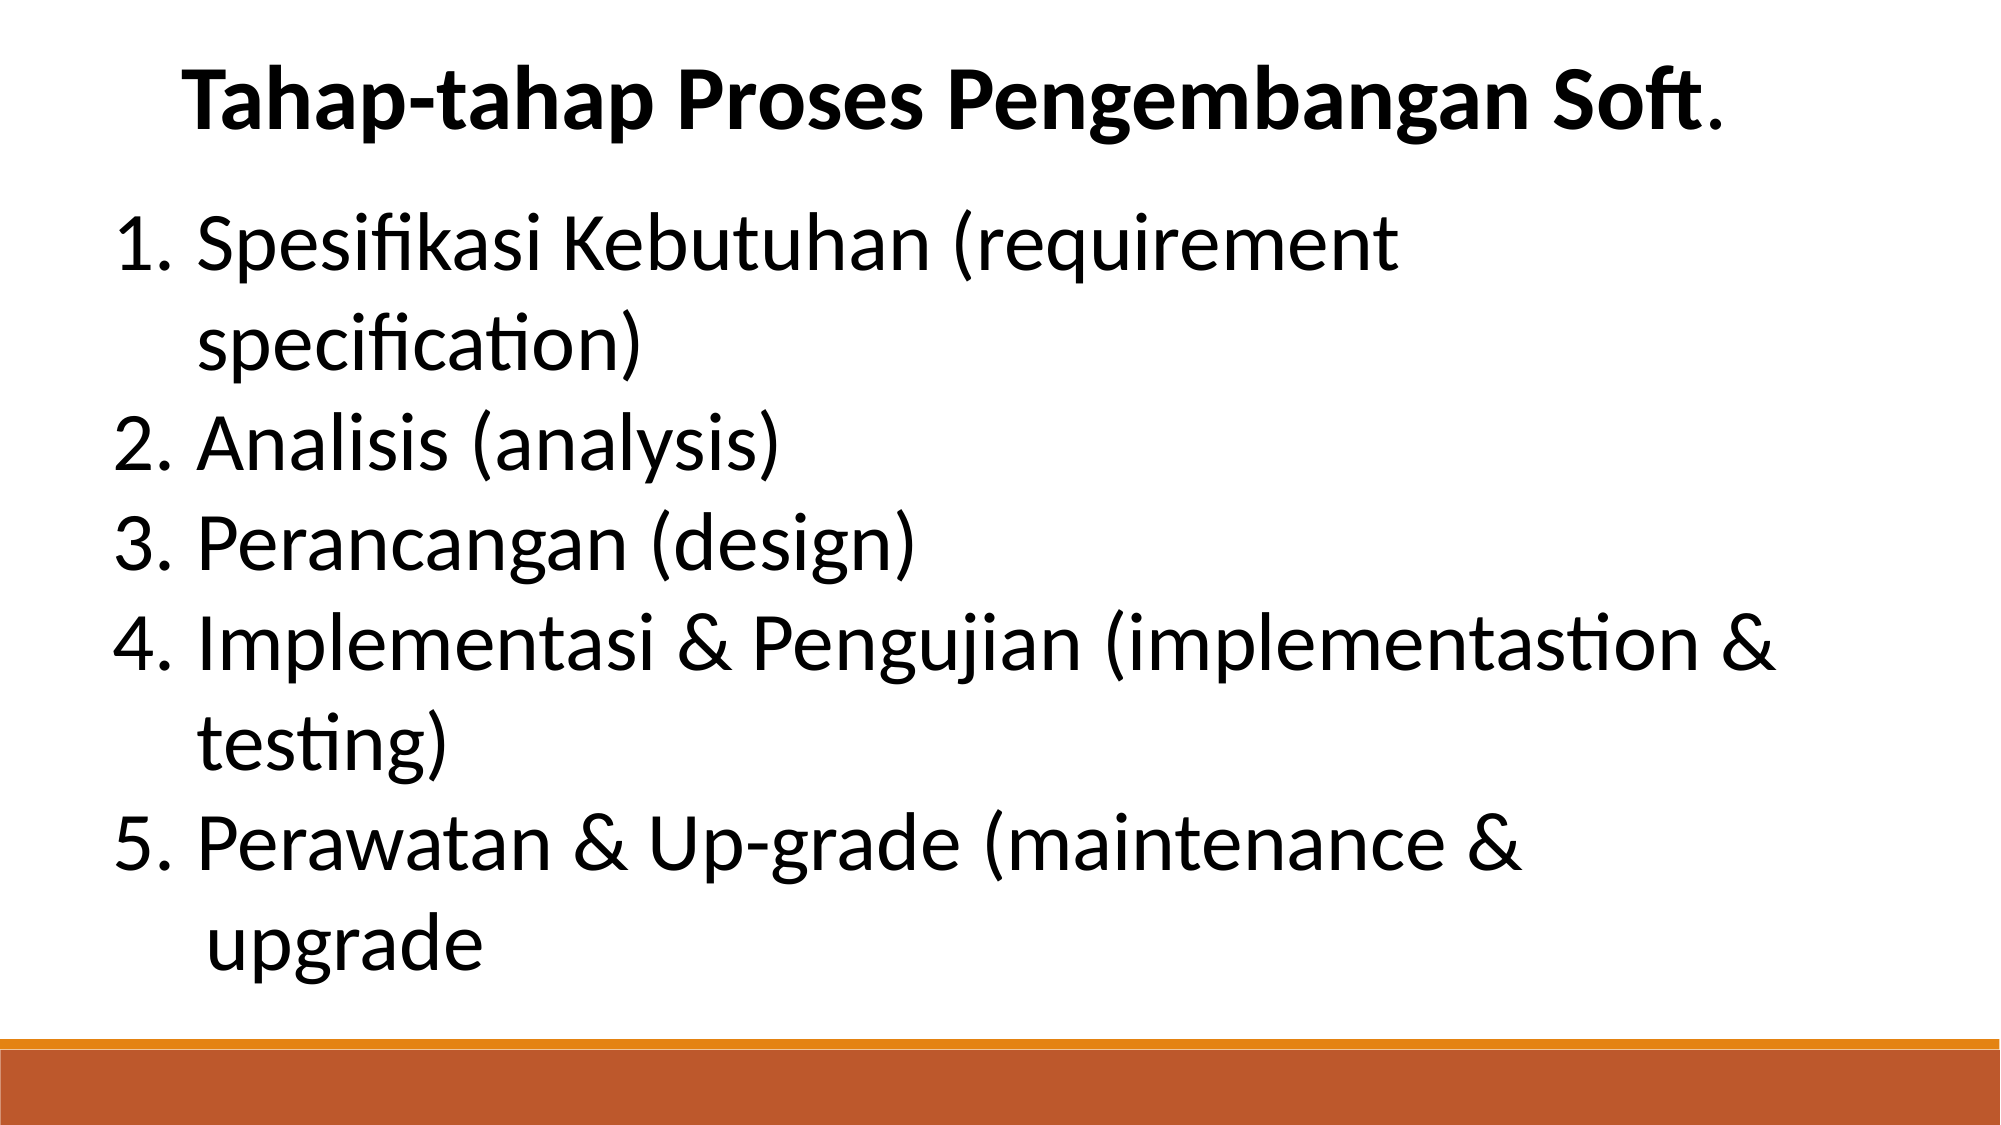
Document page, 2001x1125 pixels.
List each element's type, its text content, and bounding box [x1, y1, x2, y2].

text_box Spesifikasi Kebutuhan (requirement specification) Analisis (analysis) Perancangan (design) Implementasi & Pengujian (implementastion & testing) Perawatan & Up-grade (maintenance & upgrade [97, 179, 1794, 995]
text_box Tahap-tahap Proses Pengembangan Soft. [166, 30, 1933, 155]
